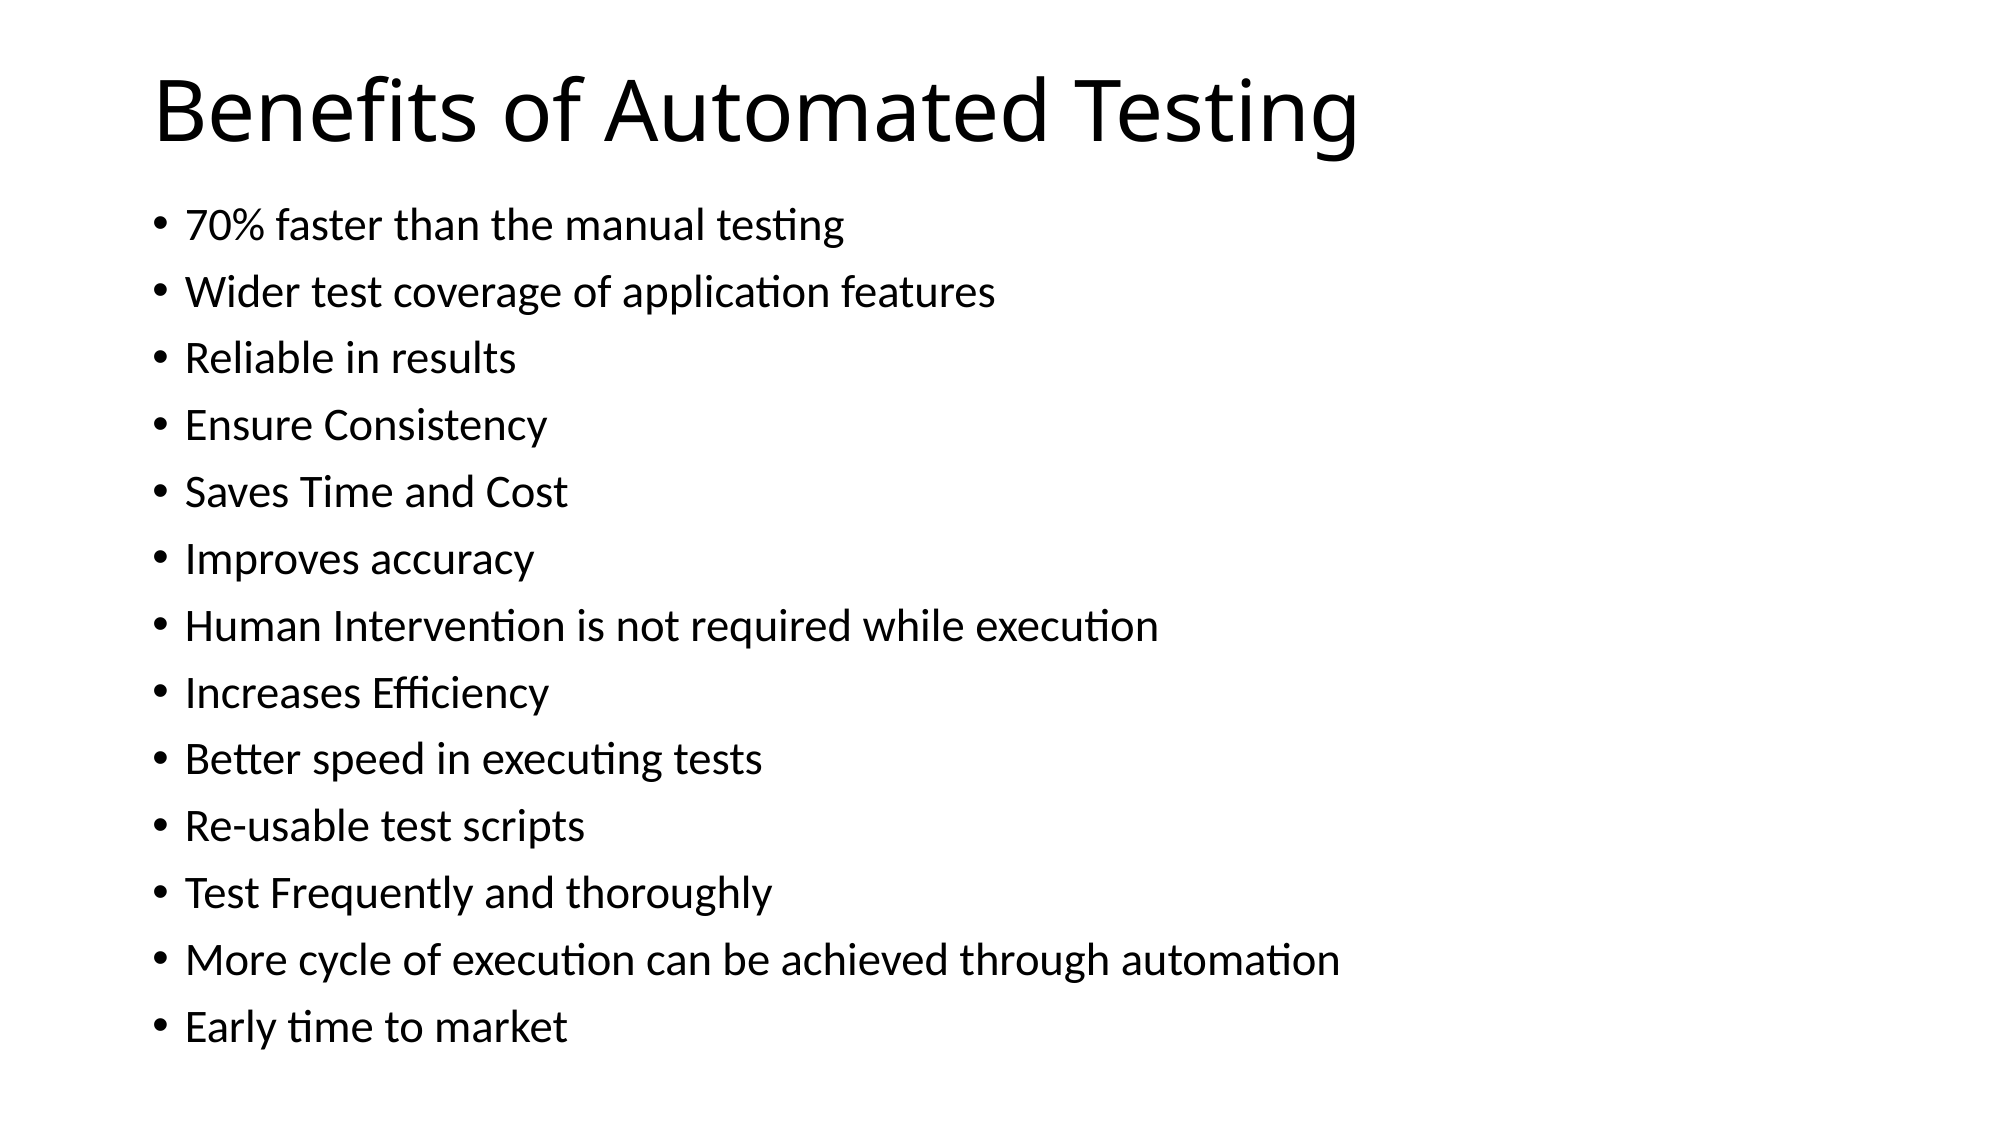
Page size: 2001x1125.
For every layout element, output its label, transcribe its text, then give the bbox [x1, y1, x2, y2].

list 70% faster than the manual testing Wider test coverage of application features Reliable in results Ensure Consistency Saves Time and Cost Improves accuracy Human Intervention is not required while execution Increases Efficiency Better speed in executing tests Re-usable test scripts Test Frequently and thoroughly More cycle of execution can be achieved through automation Early time to market [137, 192, 1935, 1066]
title Benefits of Automated Testing [137, 59, 1863, 168]
